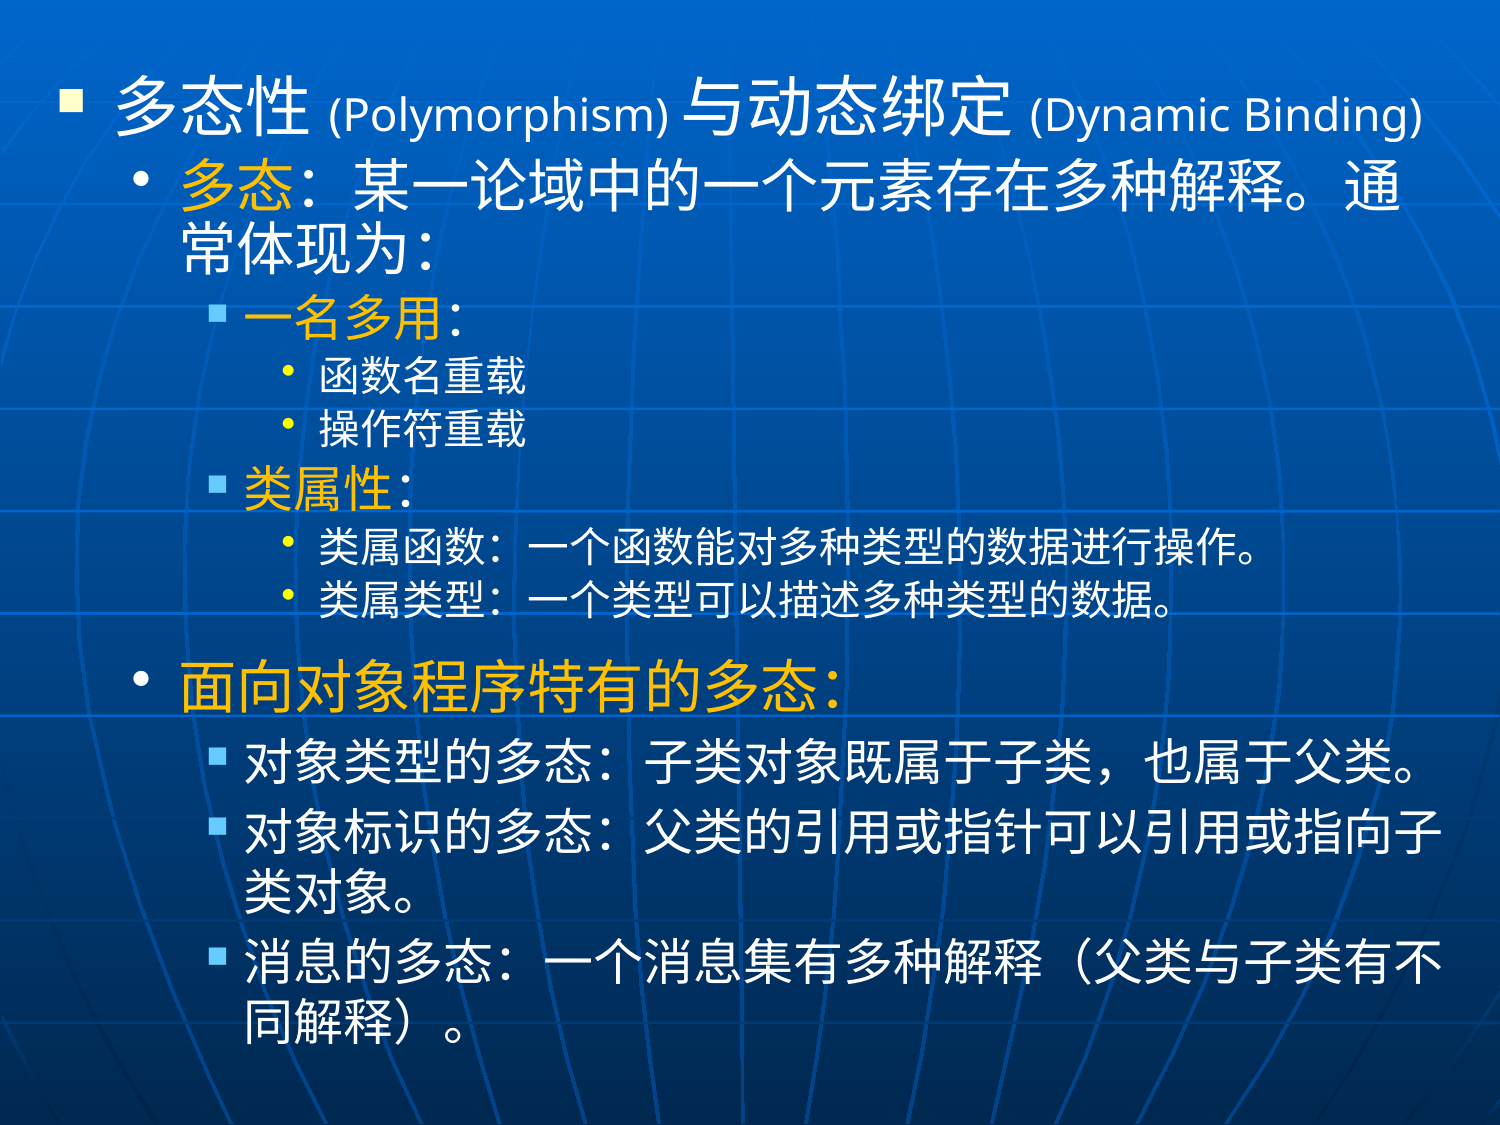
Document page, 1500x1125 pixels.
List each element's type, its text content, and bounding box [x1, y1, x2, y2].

list 多态性(Polymorphism)与动态绑定(Dynamic Binding) 多态：某一论域中的一个元素存在多种解释。通常体现为： 一名多用： 函数名重载 操作符重载 类属性： 类属函数：一个函数能对多种类型的数据进行操作。 类属类型：一个类型可以描述多种类型的数据。 面向对象程序特有的多态： 对象类型的多态：子类对象既属于子类，也属于父类。 对象标识的多态：父类的引用或指针可以引用或指向子类对象。 消息的多态：一个消息集有多种解释（父类与子类有不同解释）。 [40, 66, 1467, 1095]
